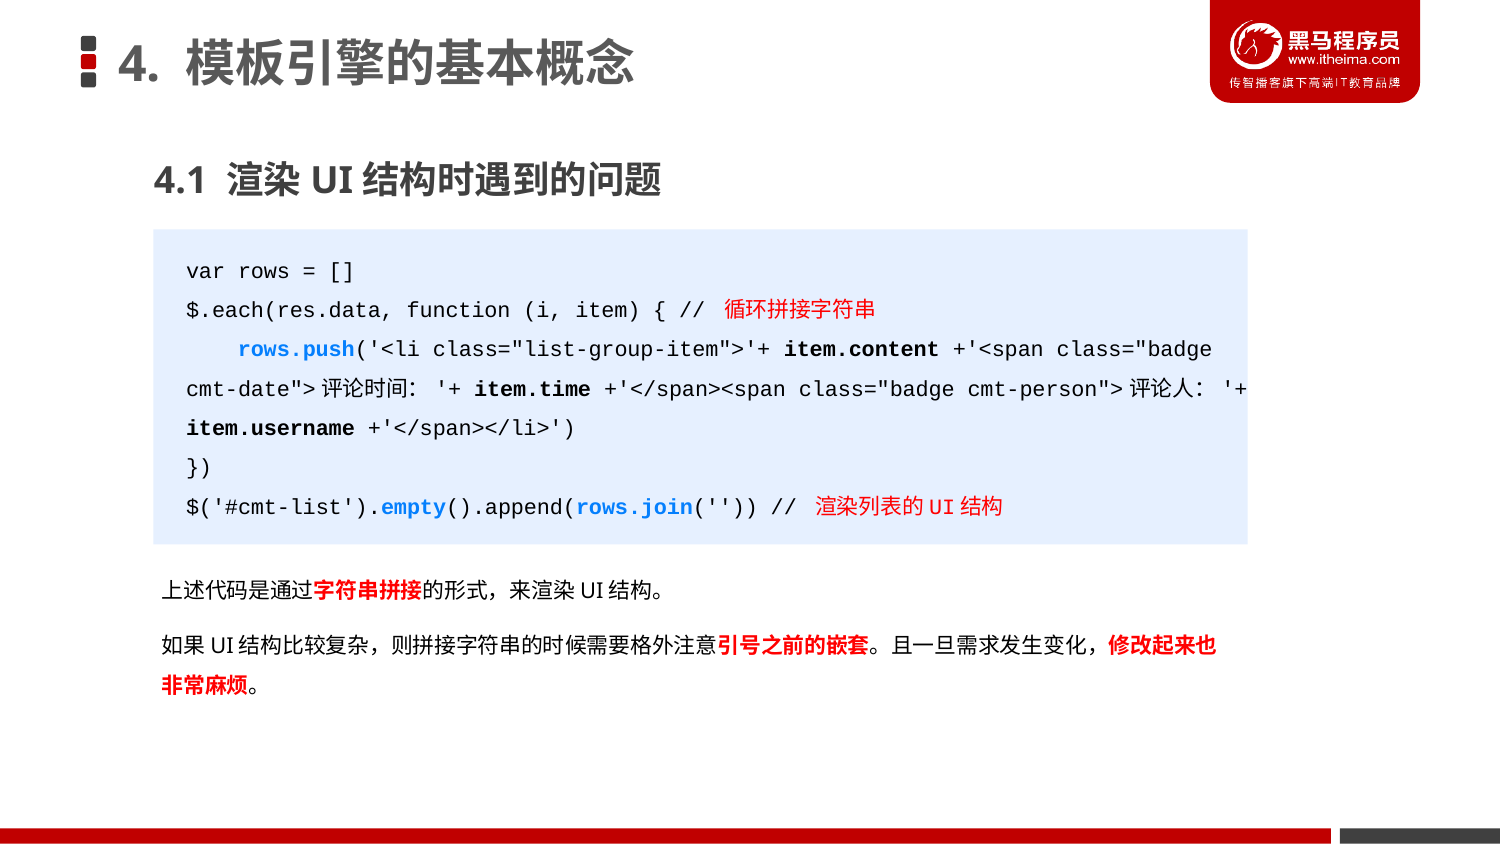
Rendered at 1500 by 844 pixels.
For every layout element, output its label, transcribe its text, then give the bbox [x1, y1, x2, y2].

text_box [153, 229, 1282, 545]
title 4. 模板引擎的基本概念 [103, 0, 1209, 130]
list 4.1 渲染UI结构时遇到的问题 [139, 153, 1209, 243]
text_box 上述代码是通过字符串拼接的形式，来渲染UI结构。 如果UI结构比较复杂，则拼接字符串的时候需要格外注意引号之前的嵌套。且一旦需求发生变化，修改起来也非常麻烦。 [146, 556, 1253, 725]
picture [1211, 11, 1419, 97]
